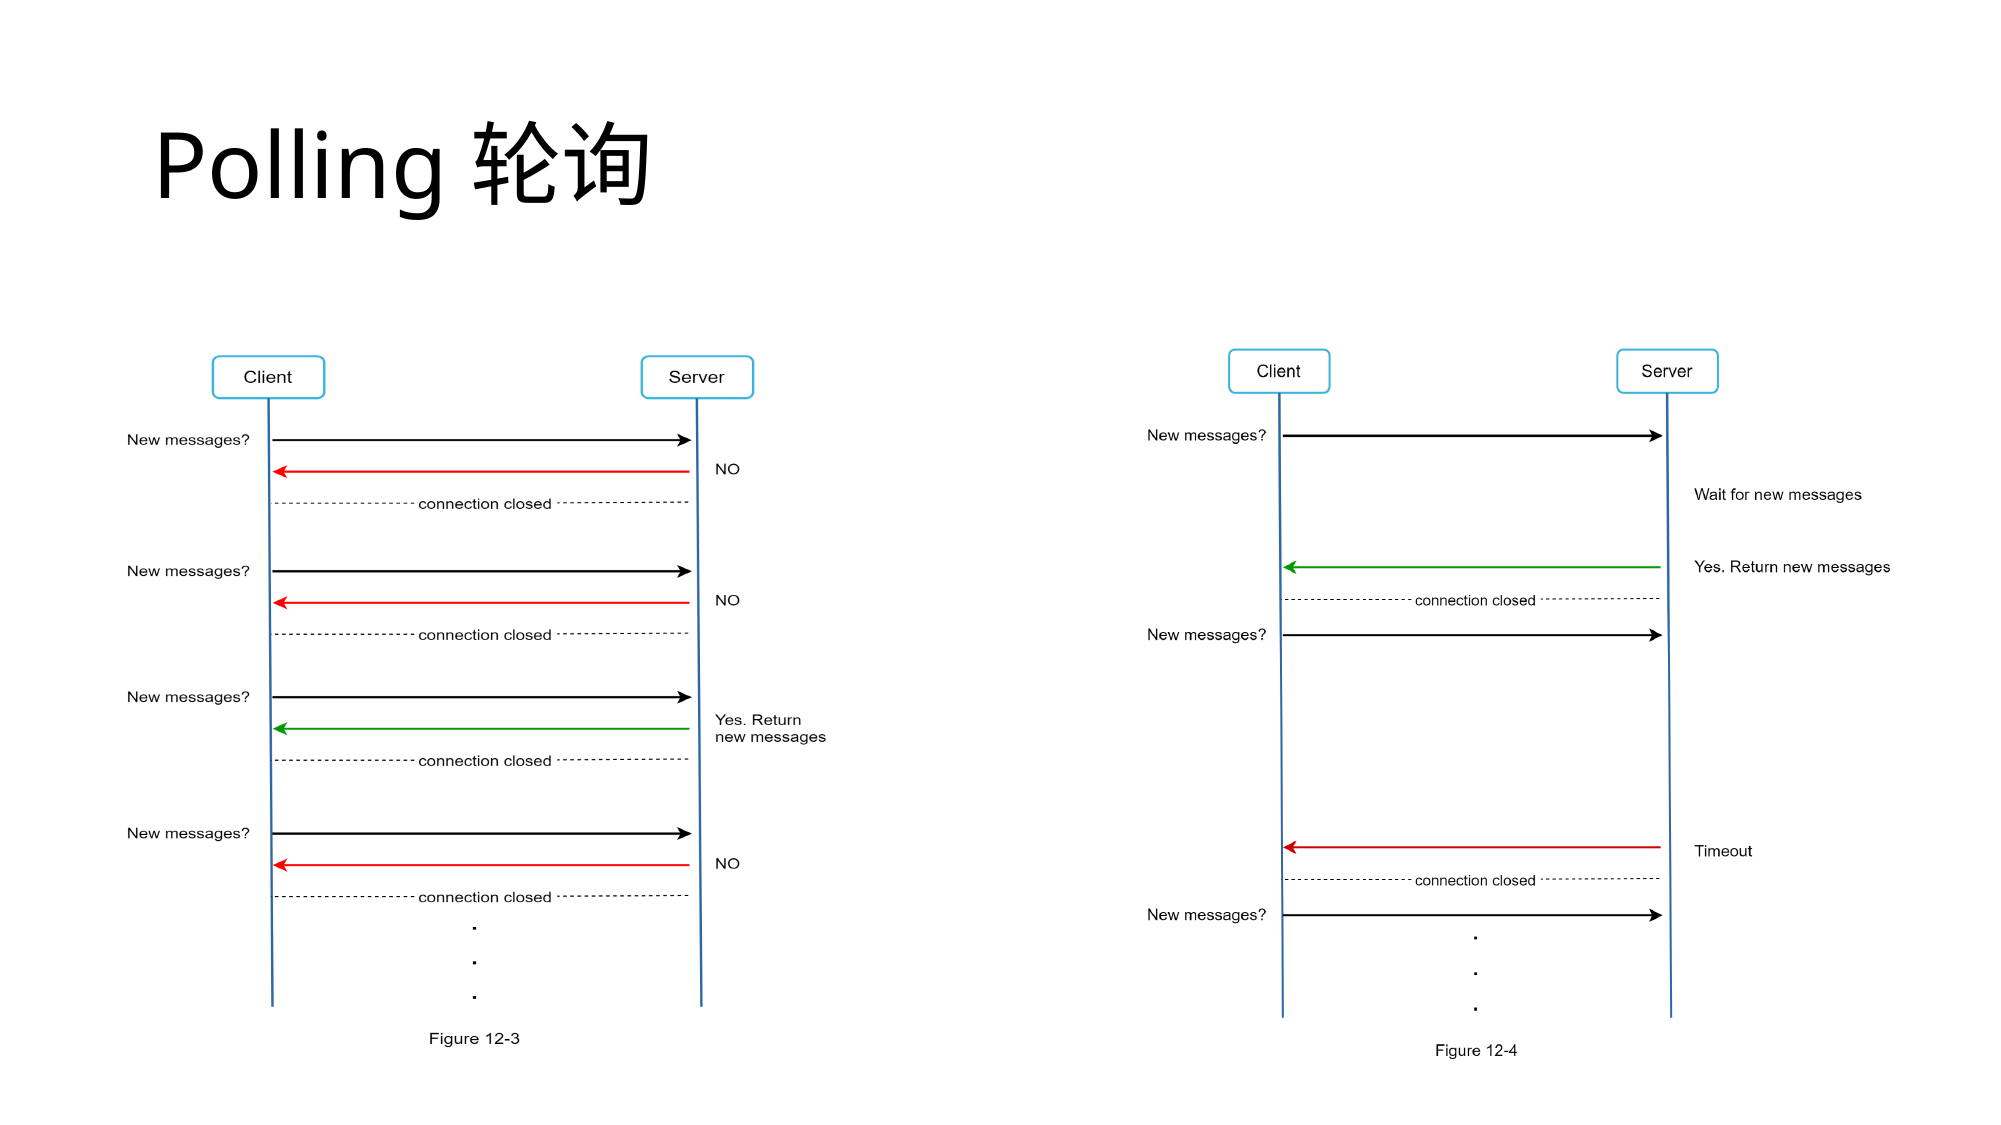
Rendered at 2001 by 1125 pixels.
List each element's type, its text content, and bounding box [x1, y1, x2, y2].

picture [117, 345, 833, 1049]
picture [1131, 338, 1898, 1061]
title Polling轮询 [137, 59, 1863, 278]
